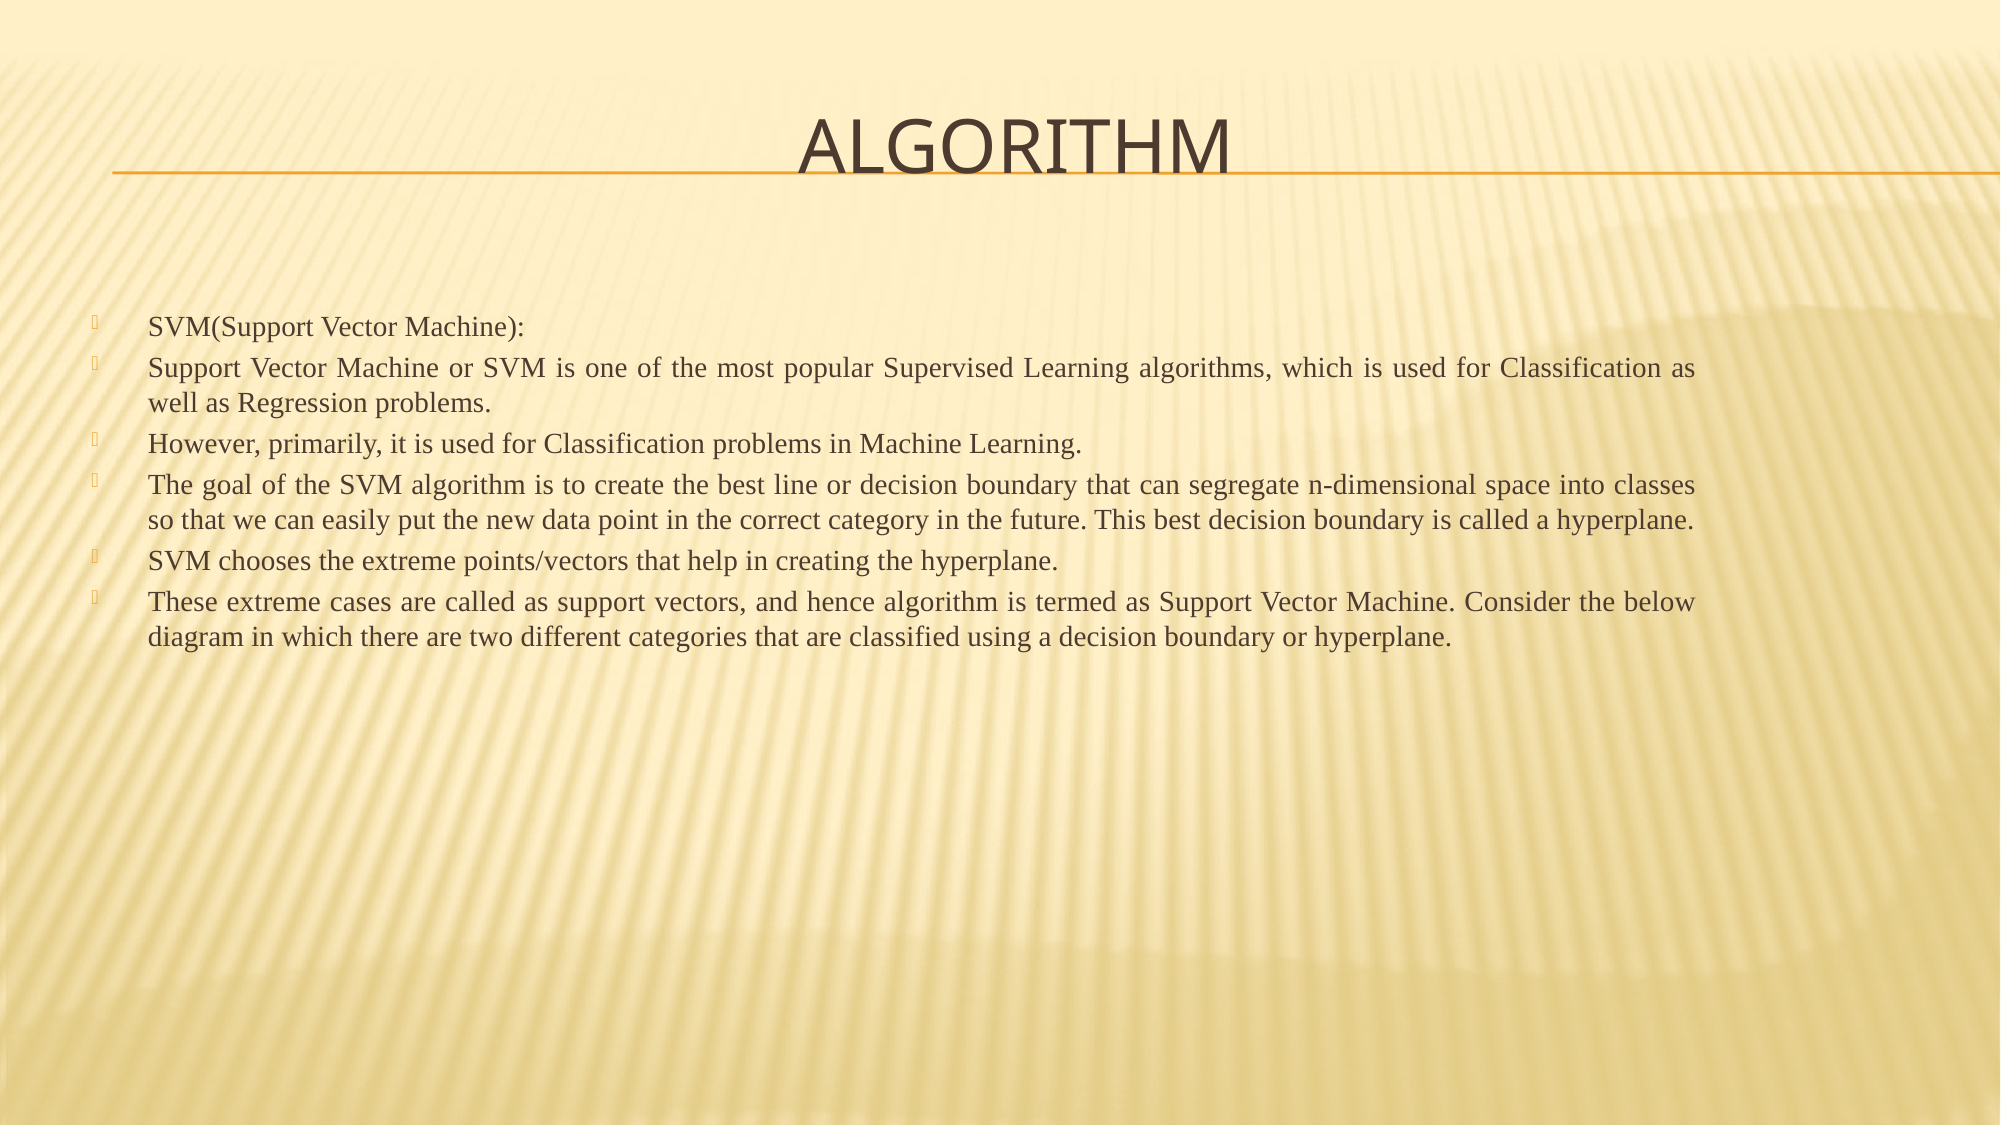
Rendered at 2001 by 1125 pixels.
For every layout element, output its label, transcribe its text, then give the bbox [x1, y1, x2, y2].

title Algorithm [66, 75, 1967, 213]
list SVM(Support Vector Machine): Support Vector Machine or SVM is one of the most popular Supervised Learning algorithms, which is used for Classification as well as Regression problems. However, primarily, it is used for Classification problems in Machine Learning. The goal of the SVM algorithm is to create the best line or decision boundary that can segregate n-dimensional space into classes so that we can easily put the new data point in the correct category in the future. This best decision boundary is called a hyperplane. SVM chooses the extreme points/vectors that help in creating the hyperplane. These extreme cases are called as support vectors, and hence algorithm is termed as Support Vector Machine. Consider the below diagram in which there are two different categories that are classified using a decision boundary or hyperplane. [76, 299, 1713, 1013]
